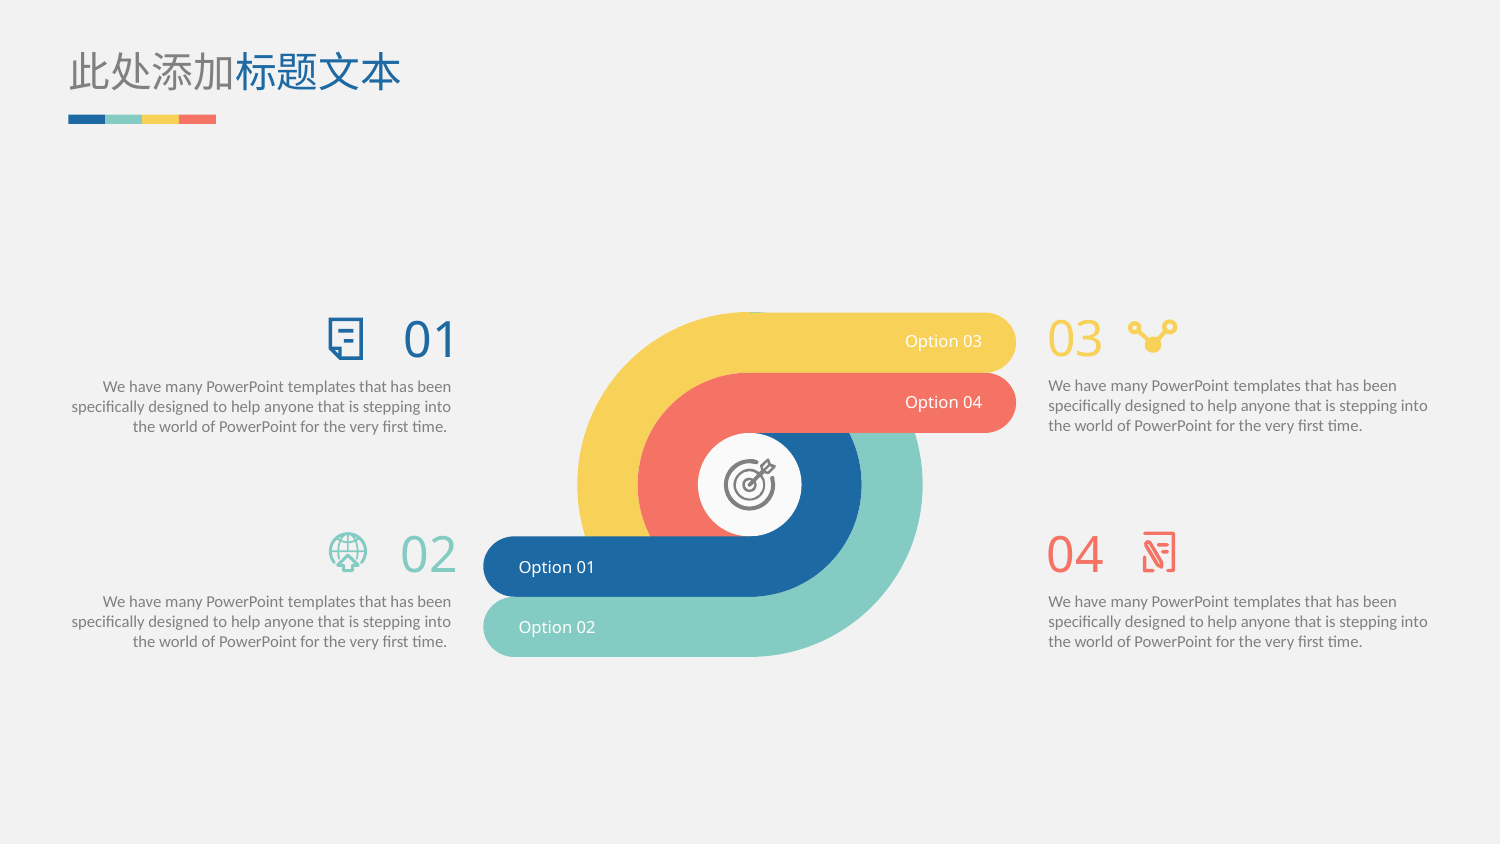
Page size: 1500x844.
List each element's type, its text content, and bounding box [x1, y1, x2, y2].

text_box [328, 532, 368, 573]
text_box 此处添加标题文本 [68, 45, 524, 96]
text_box 03 [1032, 298, 1119, 374]
text_box We have many PowerPoint templates that has been specifically designed to help anyone that is stepping into the world of PowerPoint for the very first time. [41, 368, 467, 444]
text_box We have many PowerPoint templates that has been specifically designed to help anyone that is stepping into the world of PowerPoint for the very first time. [1033, 583, 1459, 659]
text_box We have many PowerPoint templates that has been specifically designed to help anyone that is stepping into the world of PowerPoint for the very first time. [41, 583, 467, 659]
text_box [328, 317, 364, 360]
text_box [1128, 319, 1178, 353]
text_box We have many PowerPoint templates that has been specifically designed to help anyone that is stepping into the world of PowerPoint for the very first time. [1033, 367, 1459, 443]
text_box 01 [388, 300, 476, 375]
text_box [68, 114, 217, 125]
text_box 04 [1031, 514, 1119, 590]
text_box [1142, 531, 1176, 573]
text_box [482, 311, 1017, 658]
text_box 02 [385, 514, 473, 590]
